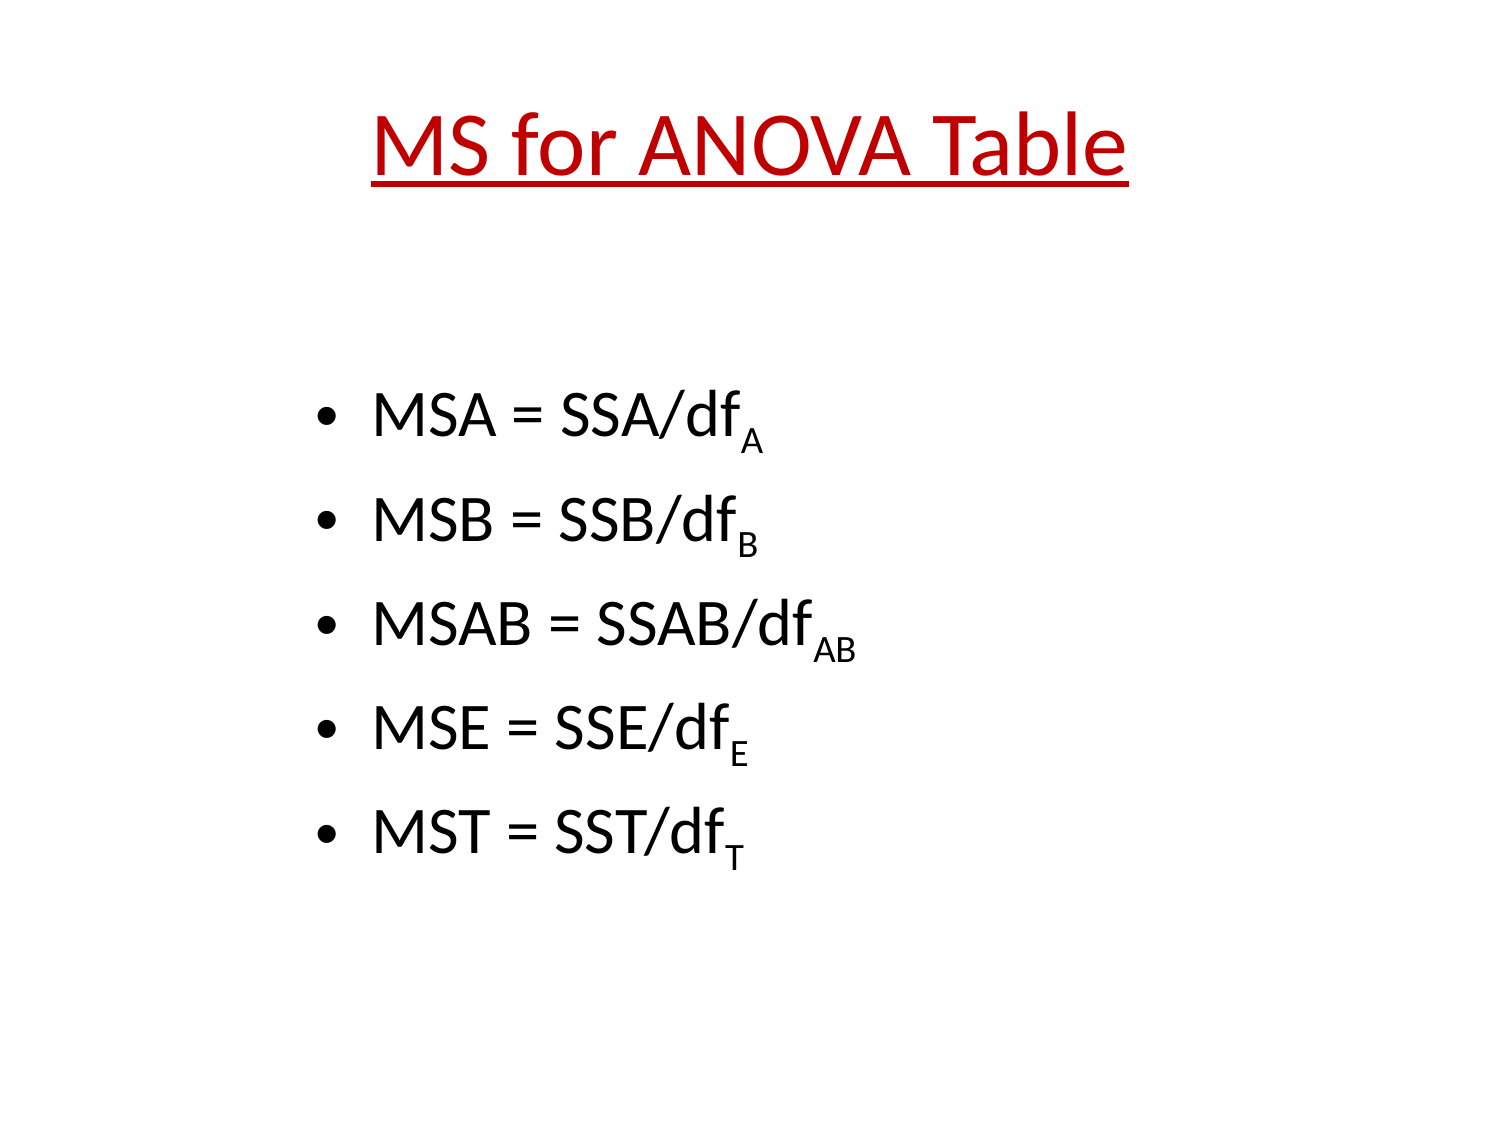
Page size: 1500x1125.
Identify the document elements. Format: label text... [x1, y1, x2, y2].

list MSA = SSA/dfA MSB = SSB/dfB MSAB = SSAB/dfAB MSE = SSE/dfE MST = SST/dfT [300, 362, 1163, 913]
title MS for ANOVA Table [75, 45, 1425, 233]
